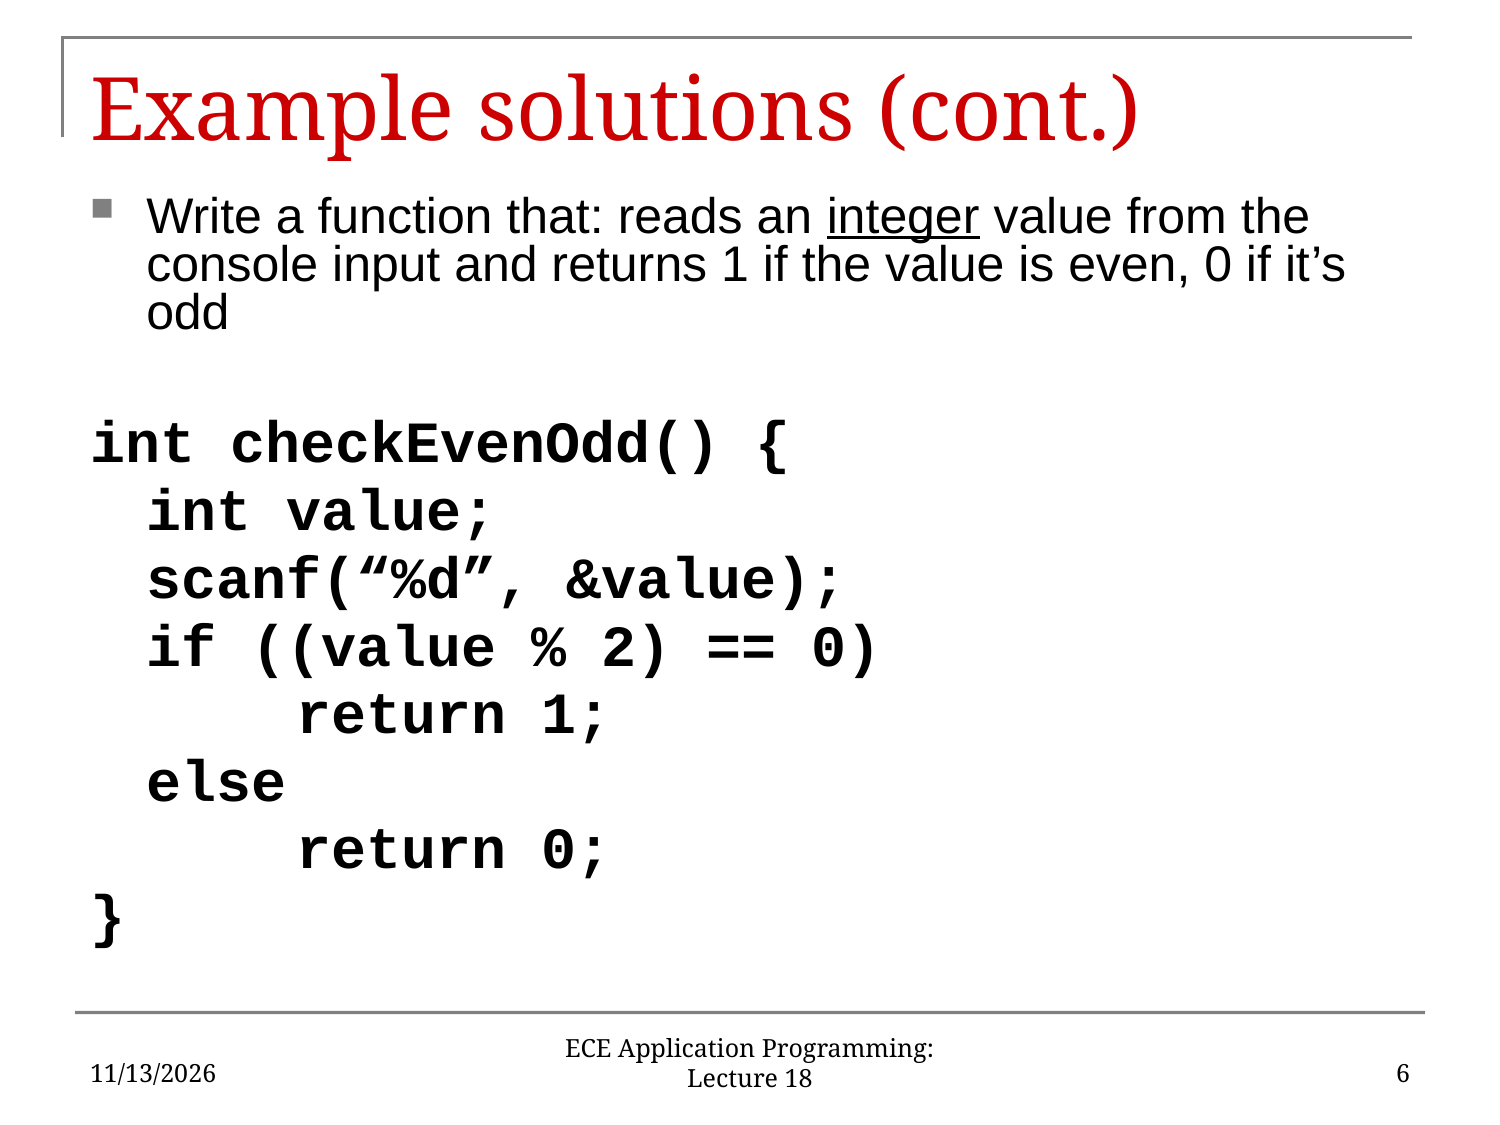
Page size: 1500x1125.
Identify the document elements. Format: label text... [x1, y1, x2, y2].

title Example solutions (cont.) [75, 45, 1425, 163]
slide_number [74, 1023, 426, 1100]
list Write a function that: reads an integer value from the console input and returns 1 if the value is even, 0 if it’s odd int checkEvenOdd() { int value; scanf(“%d”, &value); if ((value % 2) == 0) return 1; else return 0; } [75, 187, 1425, 1006]
footer ECE Application Programming: Lecture 18 [512, 1024, 988, 1101]
slide_number 6 [1074, 1023, 1426, 1100]
